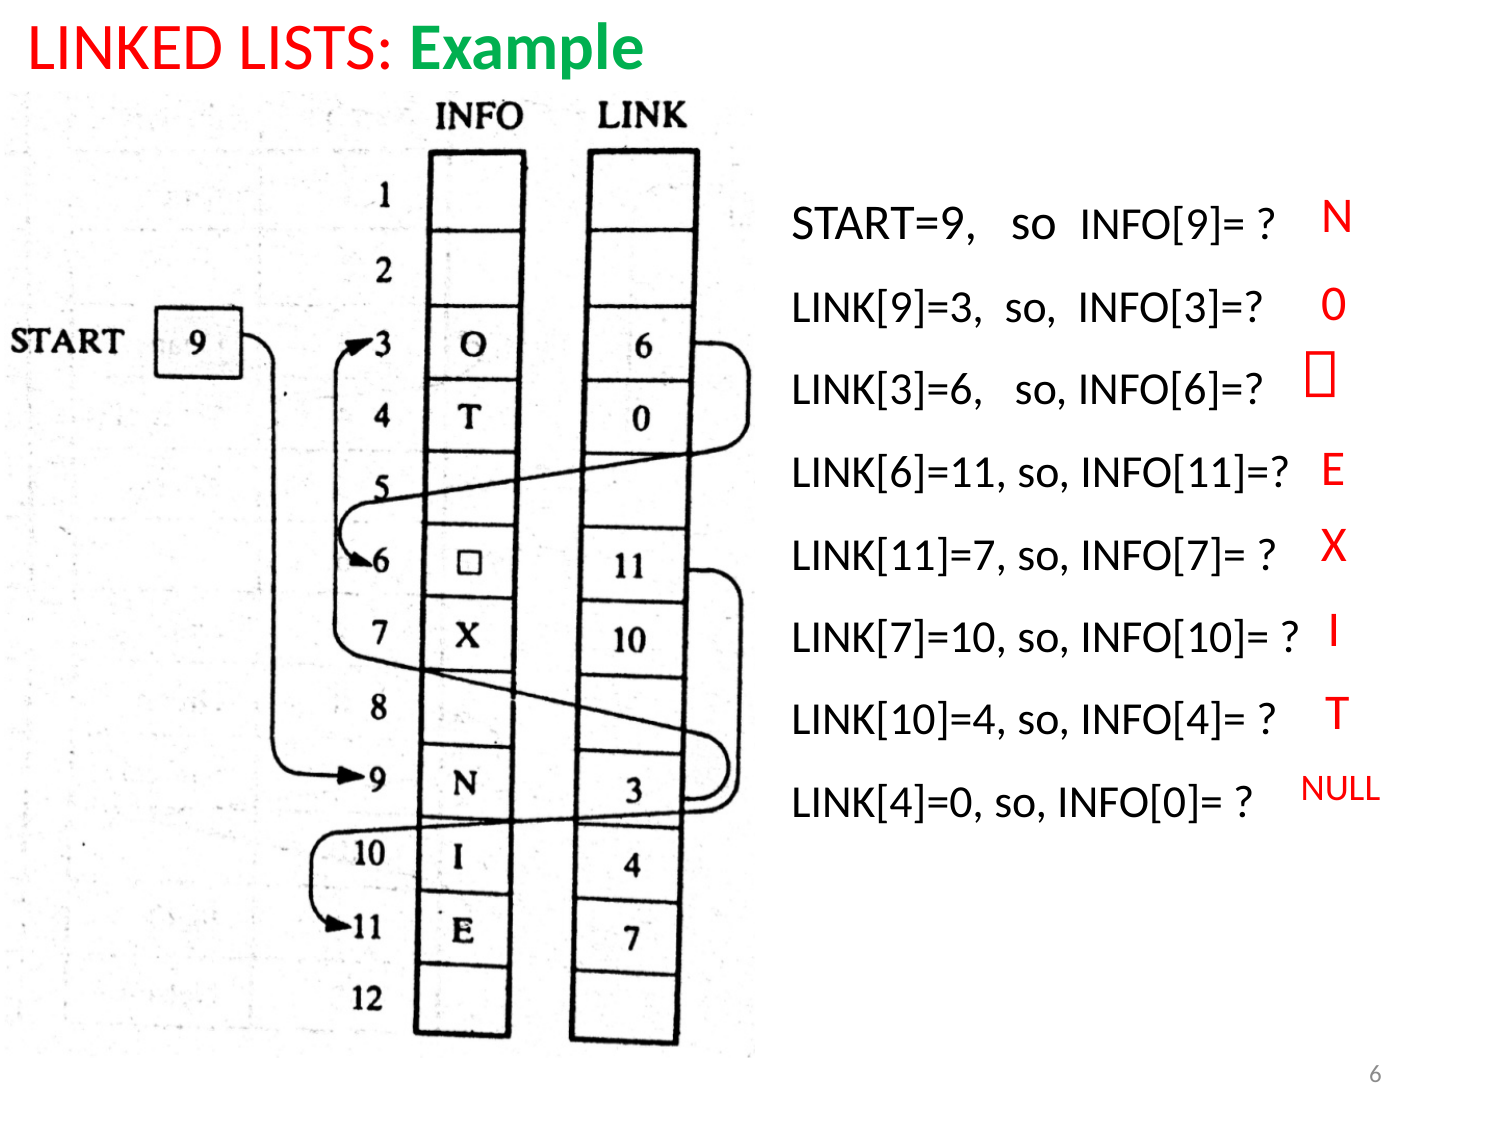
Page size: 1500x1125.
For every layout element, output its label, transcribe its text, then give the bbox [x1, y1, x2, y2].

text_box E [1306, 427, 1365, 503]
text_box ⎕ [1290, 334, 1353, 410]
text_box X [1306, 503, 1362, 579]
text_box T [1310, 671, 1367, 747]
text_box LINKED LISTS: Example [13, 0, 1057, 91]
text_box START=9, so INFO[9]= ? LINK[9]=3, so, INFO[3]=? LINK[3]=6, so, INFO[6]=? LINK[6]=11, so, INFO[11]=? LINK[11]=7, so, INFO[7]= ? LINK[7]=10, so, INFO[10]= ? LINK[10]=4, so, INFO[4]= ? LINK[4]=0, so, INFO[0]= ? [776, 151, 1353, 834]
text_box 0 [1306, 263, 1362, 338]
picture [4, 91, 755, 1058]
text_box I [1312, 588, 1355, 664]
text_box N [1306, 174, 1369, 250]
slide_number 6 [1059, 1042, 1397, 1103]
text_box NULL [1285, 755, 1396, 815]
